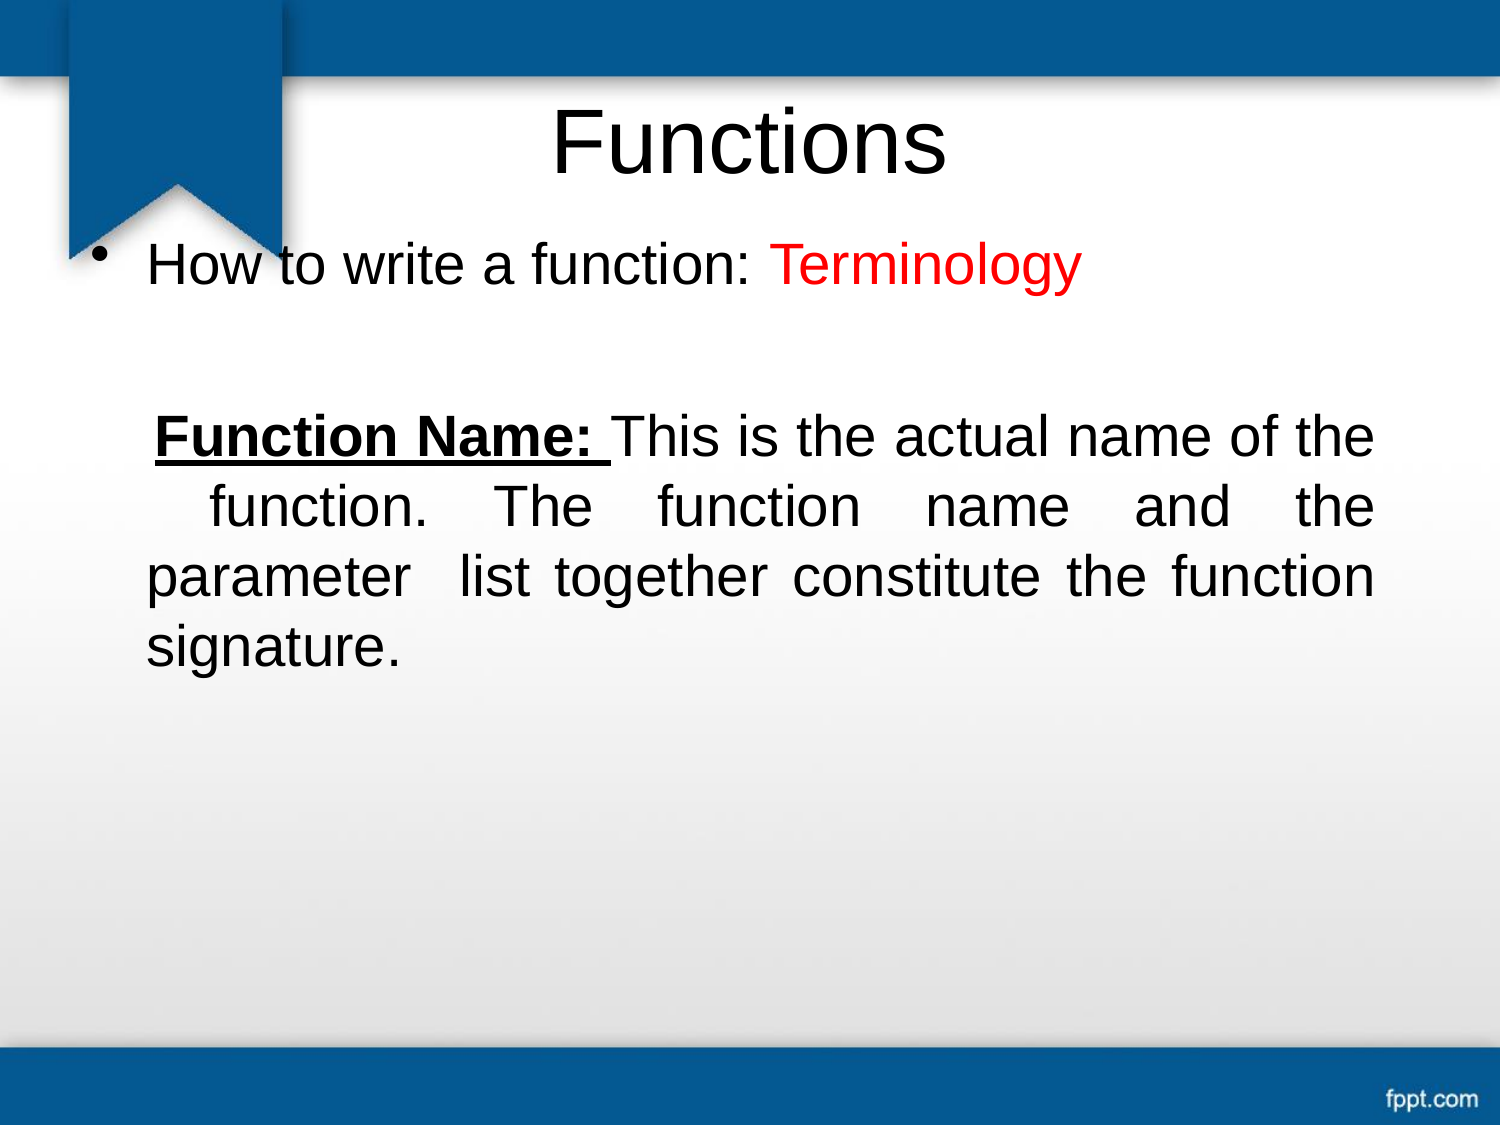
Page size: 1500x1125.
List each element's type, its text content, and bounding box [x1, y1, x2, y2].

text_box How to write a function: Terminology Function Name: This is the actual name of the function. The function name and the parameter list together constitute the function signature. [87, 223, 1377, 679]
picture [0, 0, 1500, 1125]
title Functions [548, 79, 951, 223]
